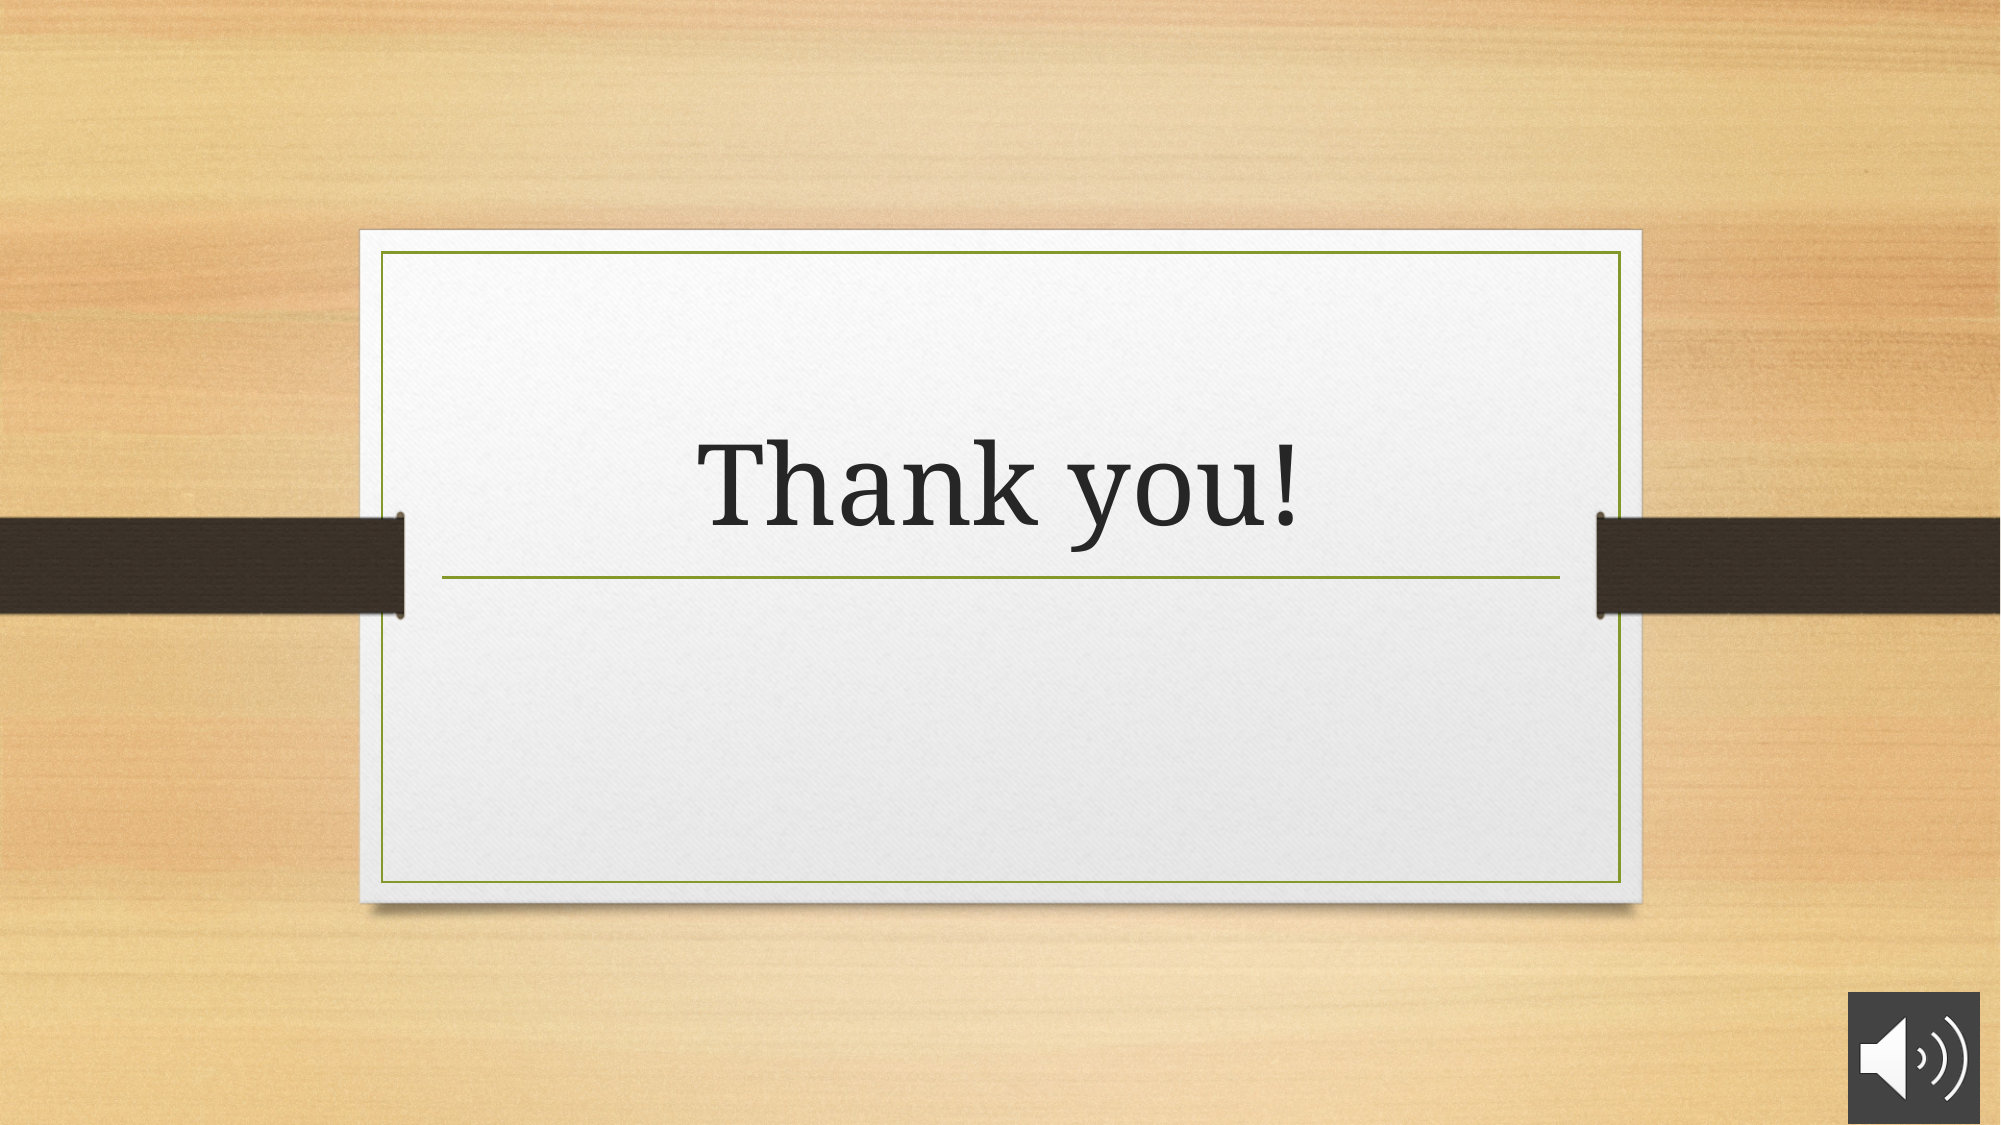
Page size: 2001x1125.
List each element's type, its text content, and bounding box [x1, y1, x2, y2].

picture [0, 0, 2001, 1125]
title Thank you! [441, 306, 1560, 556]
